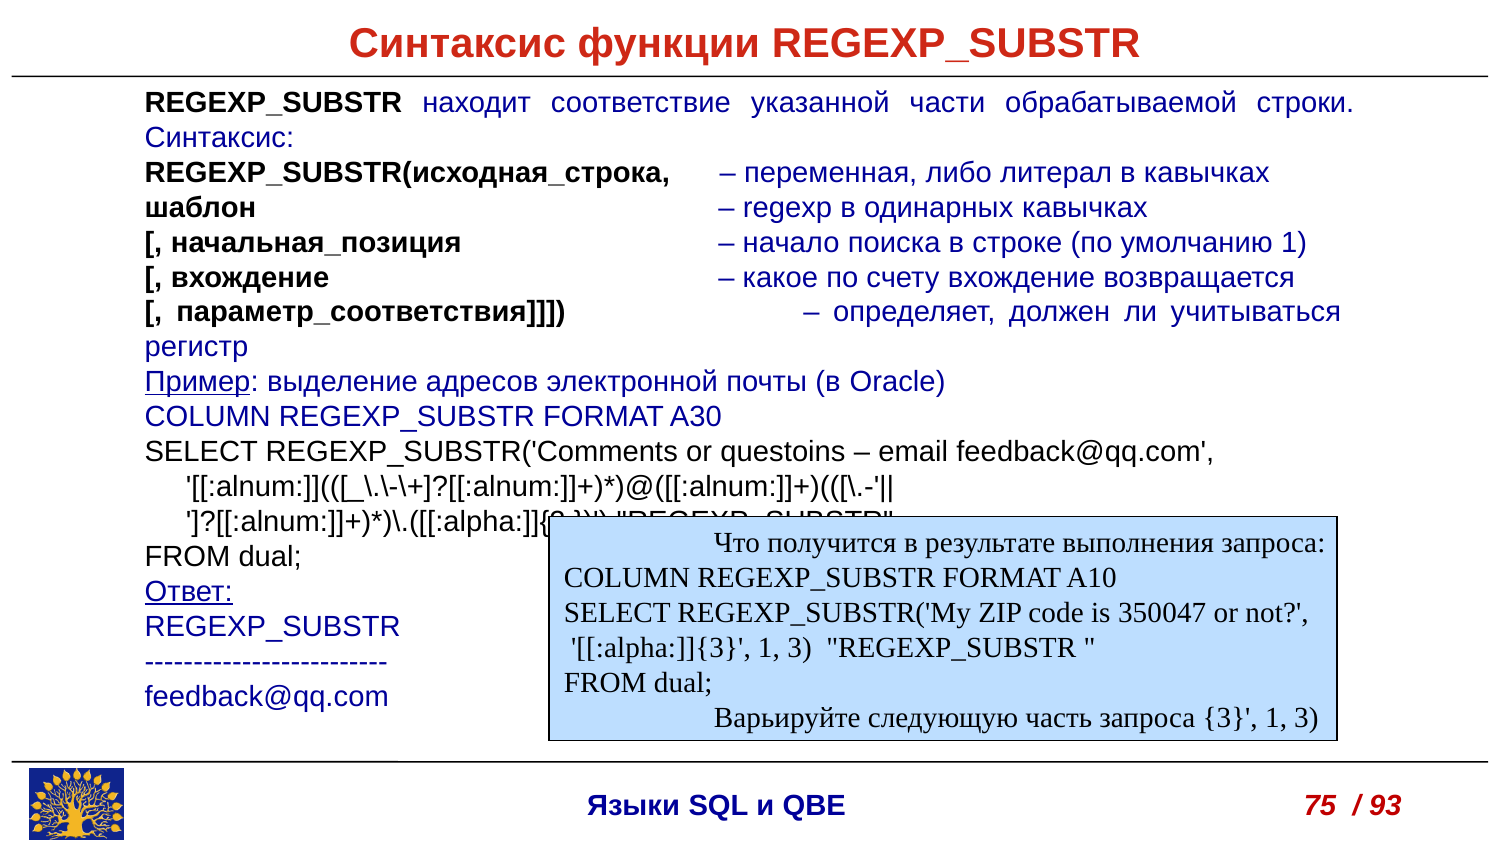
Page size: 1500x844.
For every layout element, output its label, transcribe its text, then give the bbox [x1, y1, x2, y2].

picture [29, 768, 124, 840]
text_box Что получится в результате выполнения запроса: COLUMN REGEXP_SUBSTR FORMAT A10 SELECT REGEXP_SUBSTR('My ZIP code is 350047 or not?', '[[:alpha:]]{3}', 1, 3) "REGEXP_SUBSTR " FROM dual; Варьируйте следующую часть запроса {3}', 1, 3) [549, 516, 1337, 741]
text_box REGEXP_SUBSTR находит соответствие указанной части обрабатываемой строки. Синтаксис: REGEXP_SUBSTR(исходная_строка, – переменная, либо литерал в кавычках шаблон – regexp в одинарных кавычках [, начальная_позиция – начало поиска в строке (по умолчанию 1) [, вхождение – какое по счету вхождение возвращается [, параметр_соответствия]]]) – определяет, должен ли учитываться регистр Пример: выделение адресов электронной почты (в Oracle) COLUMN REGEXP_SUBSTR FORMAT A30 SELECT REGEXP_SUBSTR('Comments or questoins – email feedback@qq.com', '[[:alnum:]](([_\.\-\+]?[[:alnum:]]+)*)@([[:alnum:]]+)(([\.-'|| ']?[[:alnum:]]+)*)\.([[:alpha:]]{2,})') "REGEXP_SUBSTR" FROM dual; Ответ: REGEXP_SUBSTR ------------------------- feedback@qq.com [129, 75, 1371, 720]
text_box Синтаксис функции REGEXP_SUBSTR [0, 8, 1500, 76]
